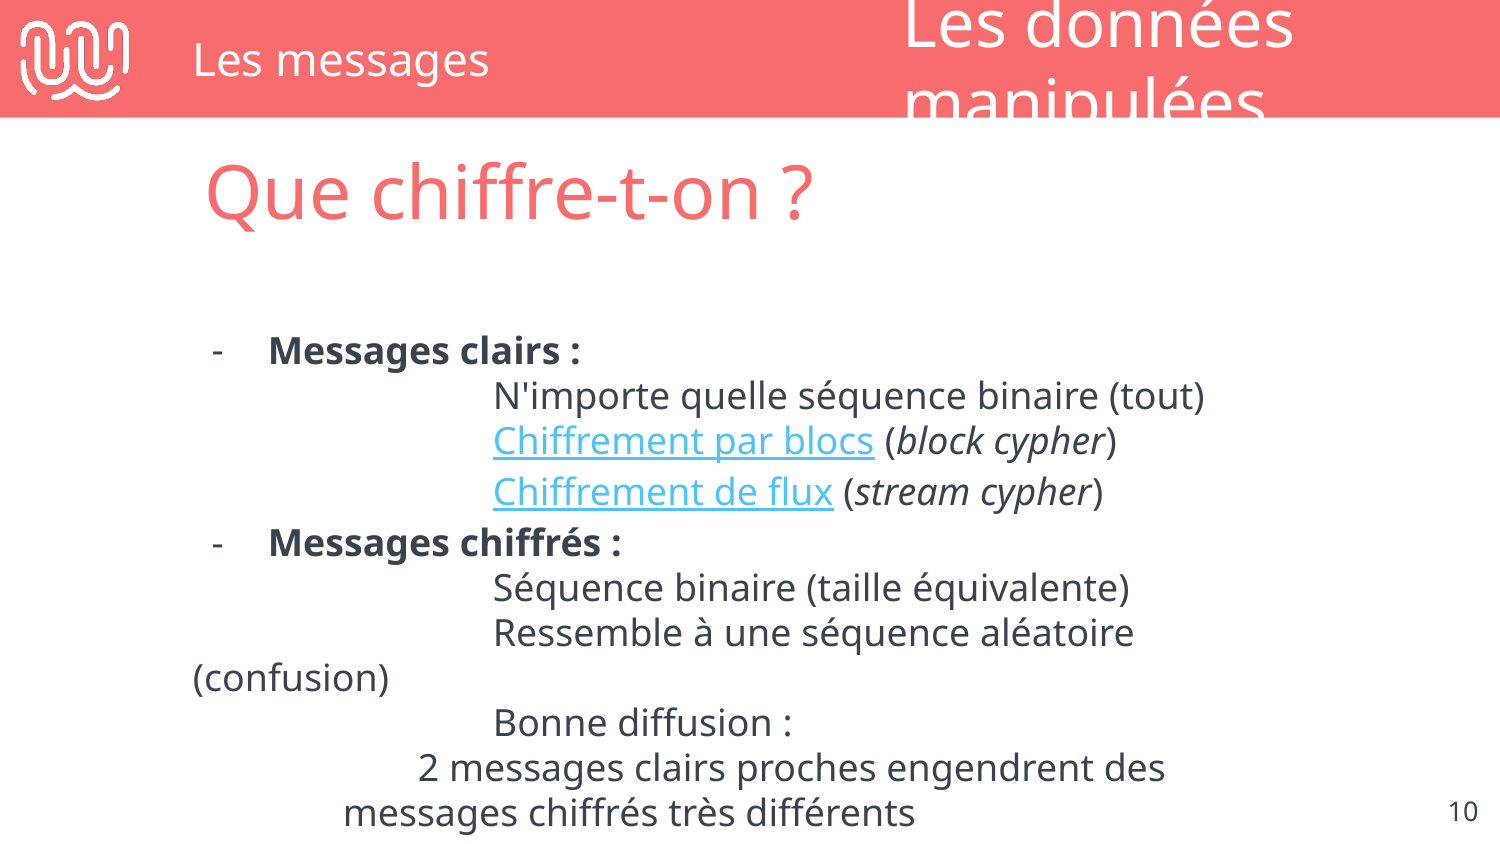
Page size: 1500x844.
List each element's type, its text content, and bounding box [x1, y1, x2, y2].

title Que chiffre-t-on ? [204, 144, 1319, 232]
subtitle Les données manipulées [902, 31, 1479, 91]
slide_number ‹#› [1403, 779, 1494, 844]
list Messages clairs : N'importe quelle séquence binaire (tout) Chiffrement par blocs (block cypher) Chiffrement de flux (stream cypher) Messages chiffrés : Séquence binaire (taille équivalente) Ressemble à une séquence aléatoire (confusion) Bonne diffusion : 2 messages clairs proches engendrent des messages chiffrés très différents [192, 326, 1308, 800]
picture [20, 20, 134, 101]
title Les messages [192, 0, 896, 118]
